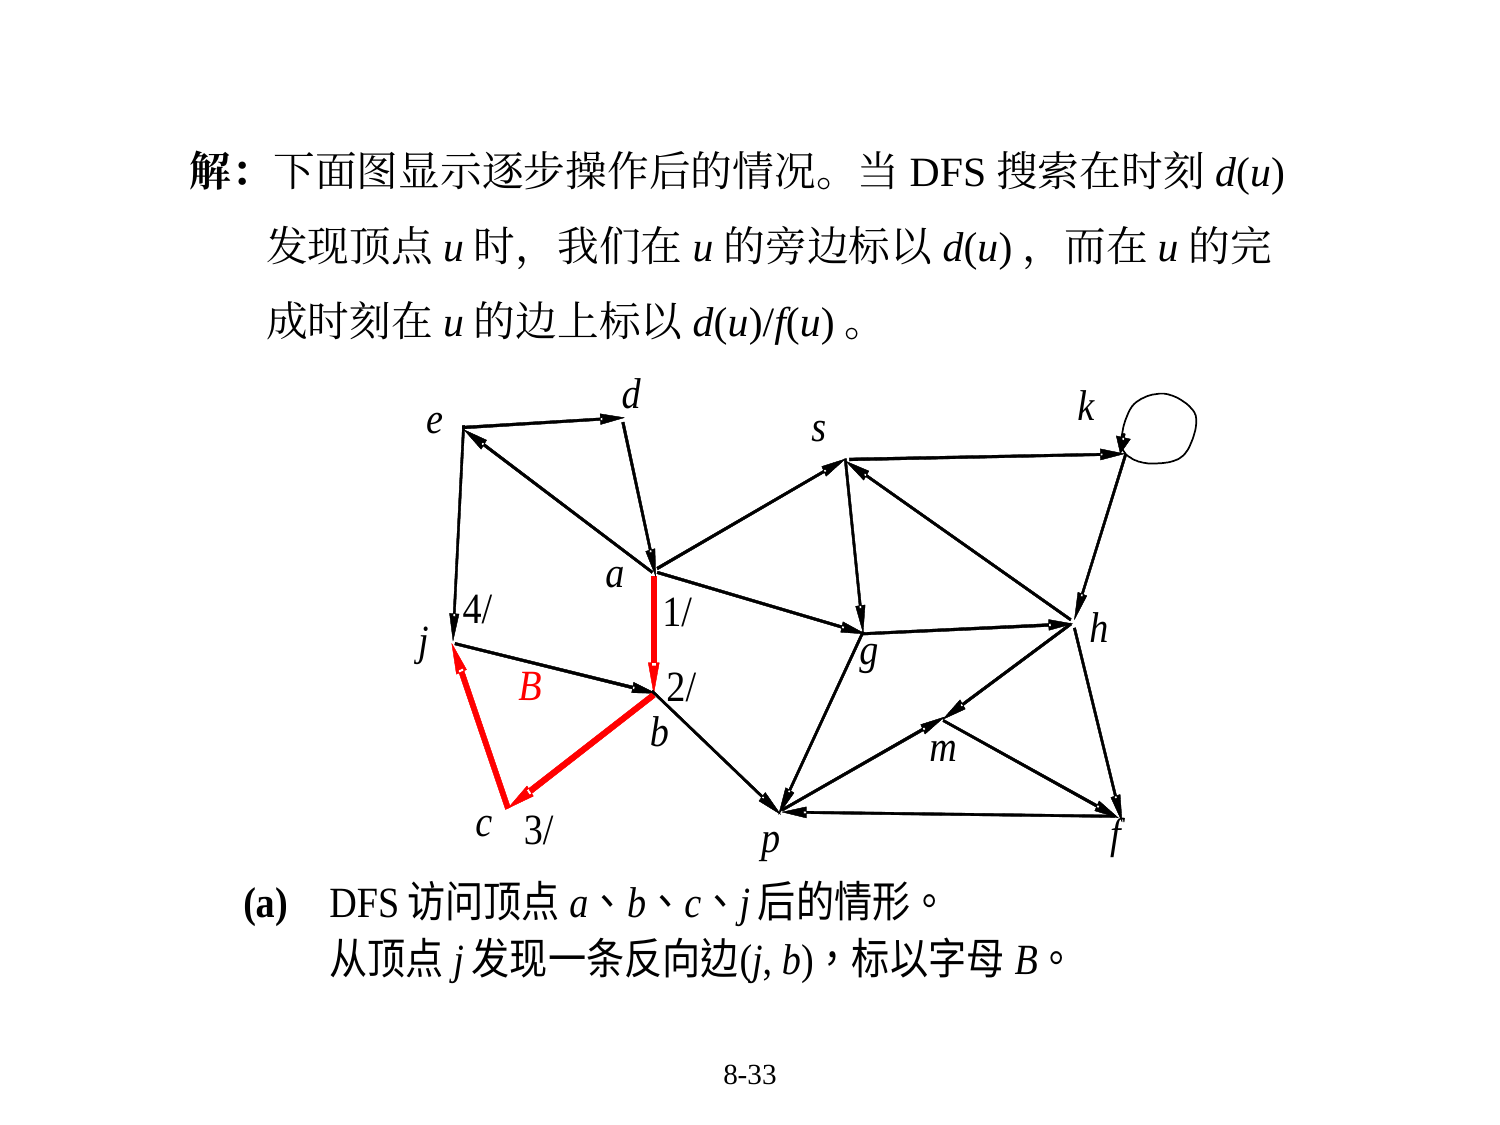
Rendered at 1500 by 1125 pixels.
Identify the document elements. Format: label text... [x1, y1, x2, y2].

text_box 解：下面图显示逐步操作后的情况。当DFS搜索在时刻d(u)发现顶点u时，我们在u的旁边标以d(u)，而在u的完成时刻在u的边上标以d(u)/f(u)。 [174, 112, 1325, 353]
footer 8-33 [512, 1042, 988, 1103]
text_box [213, 340, 1313, 1026]
